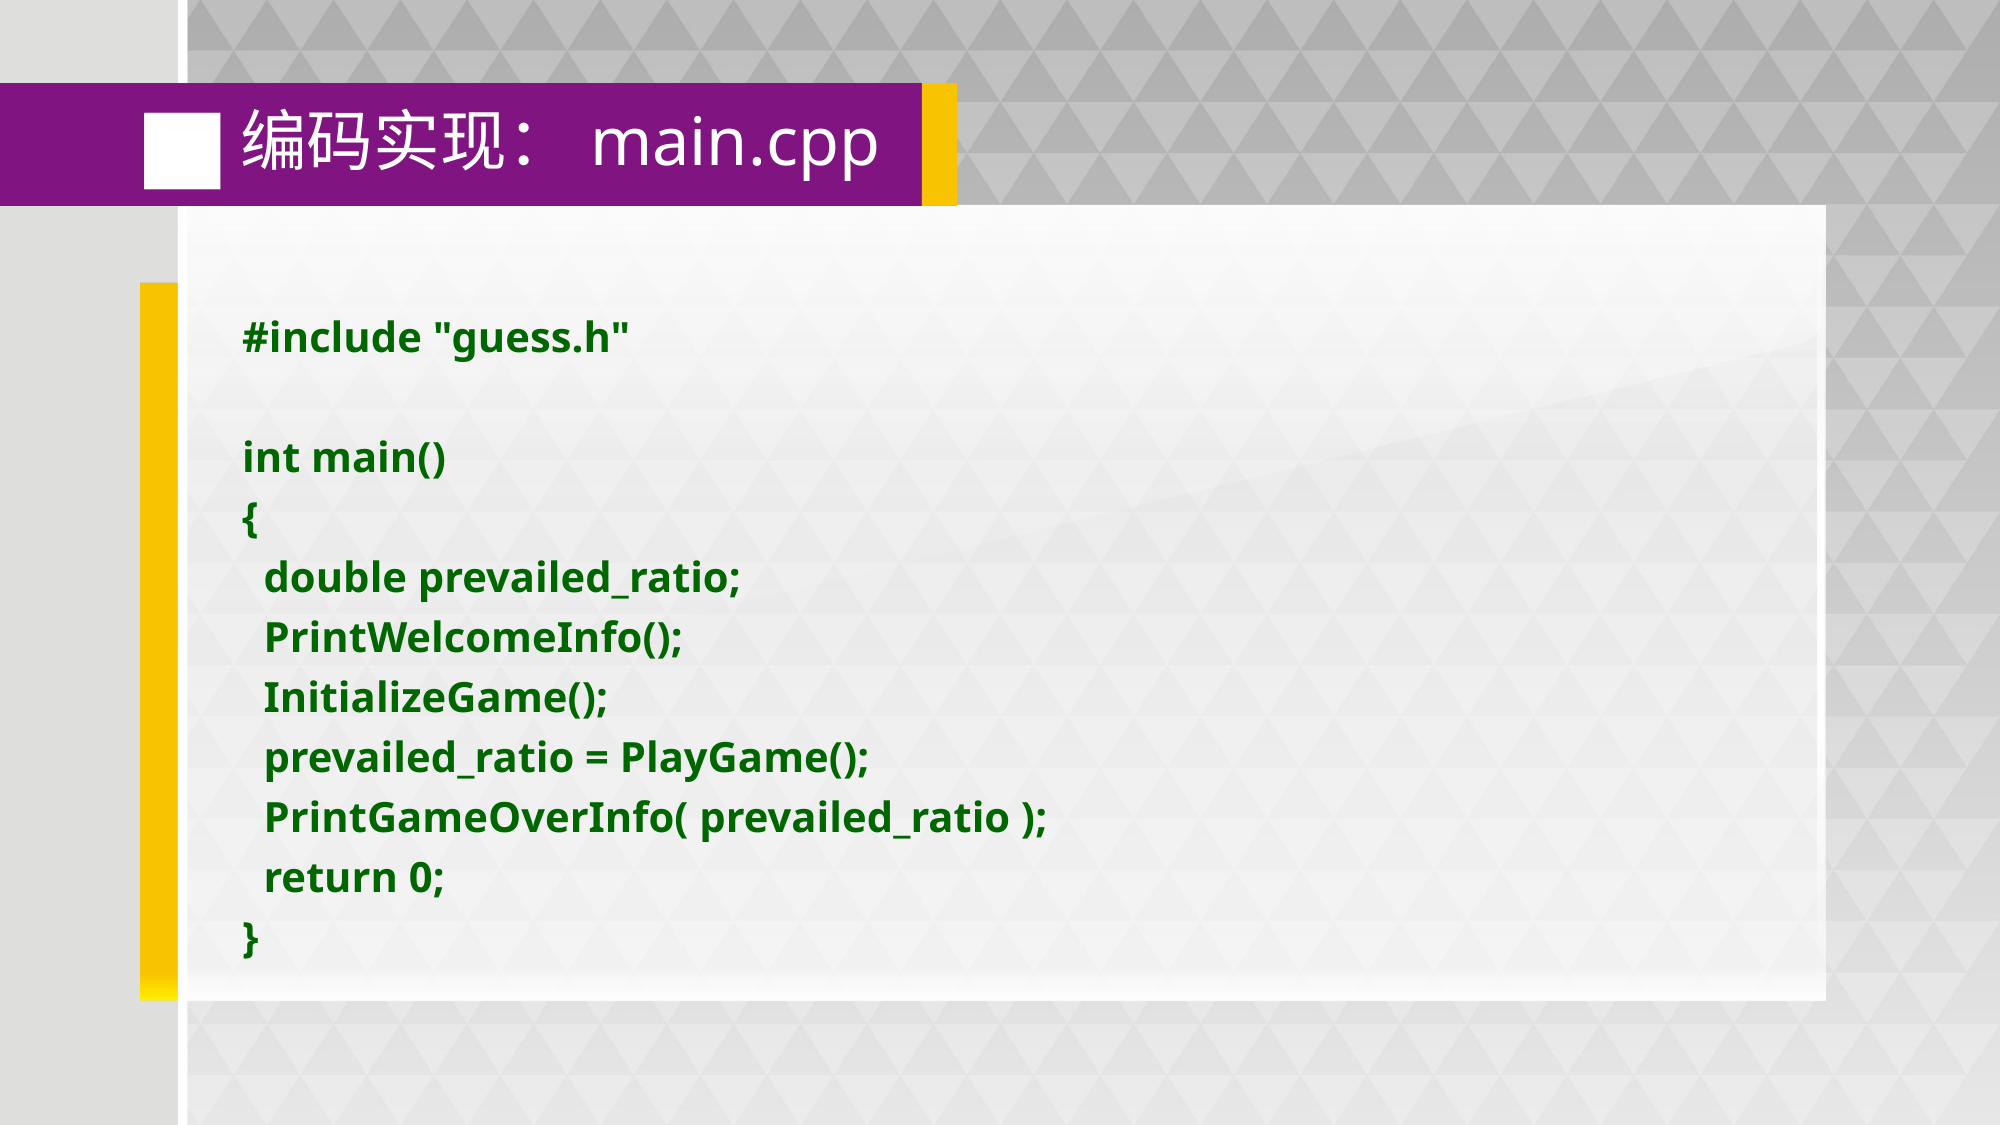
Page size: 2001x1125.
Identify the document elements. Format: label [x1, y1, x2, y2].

picture [0, 0, 2000, 1125]
text_box [120, 69, 892, 206]
